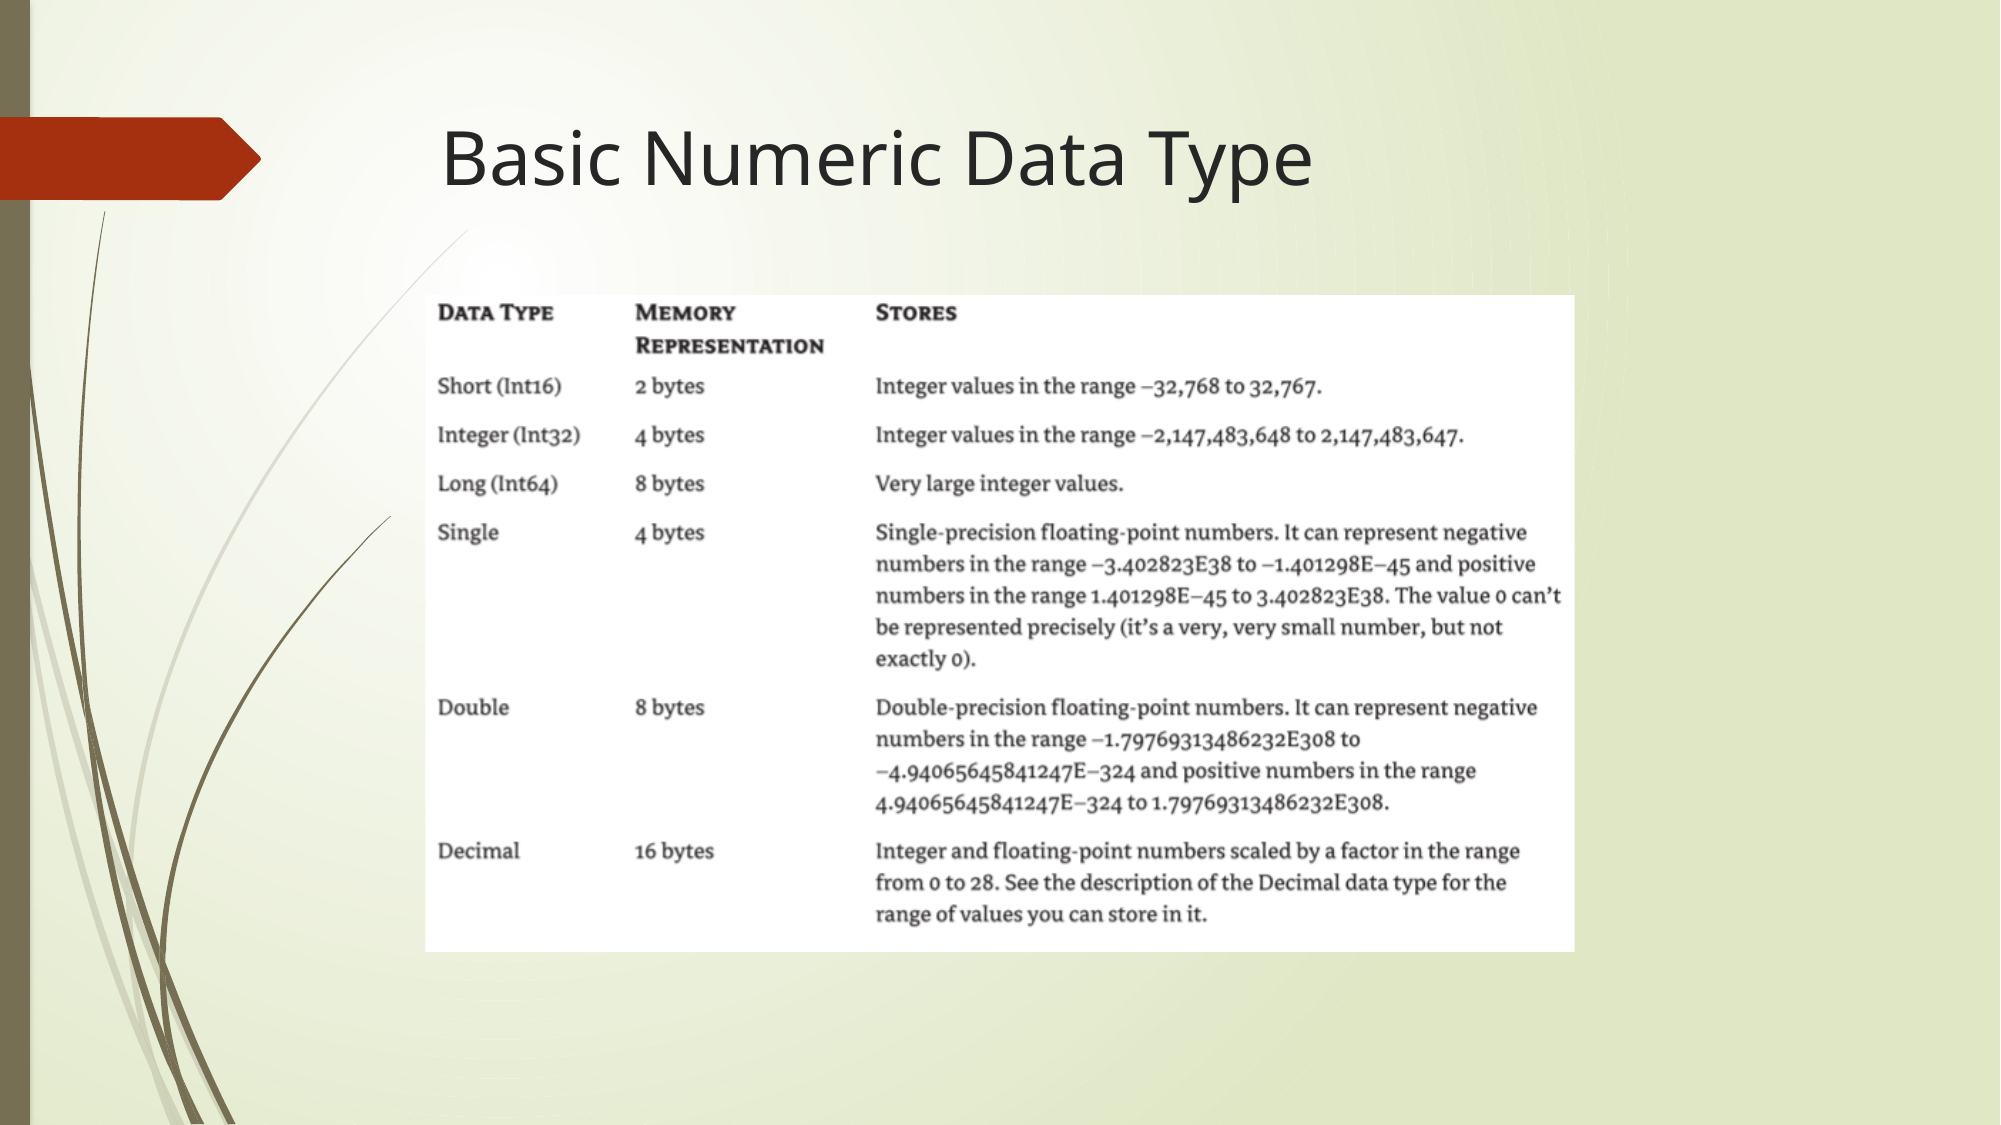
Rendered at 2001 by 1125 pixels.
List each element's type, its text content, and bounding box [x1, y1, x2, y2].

title Basic Numeric Data Type [425, 102, 1888, 313]
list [425, 295, 1575, 952]
